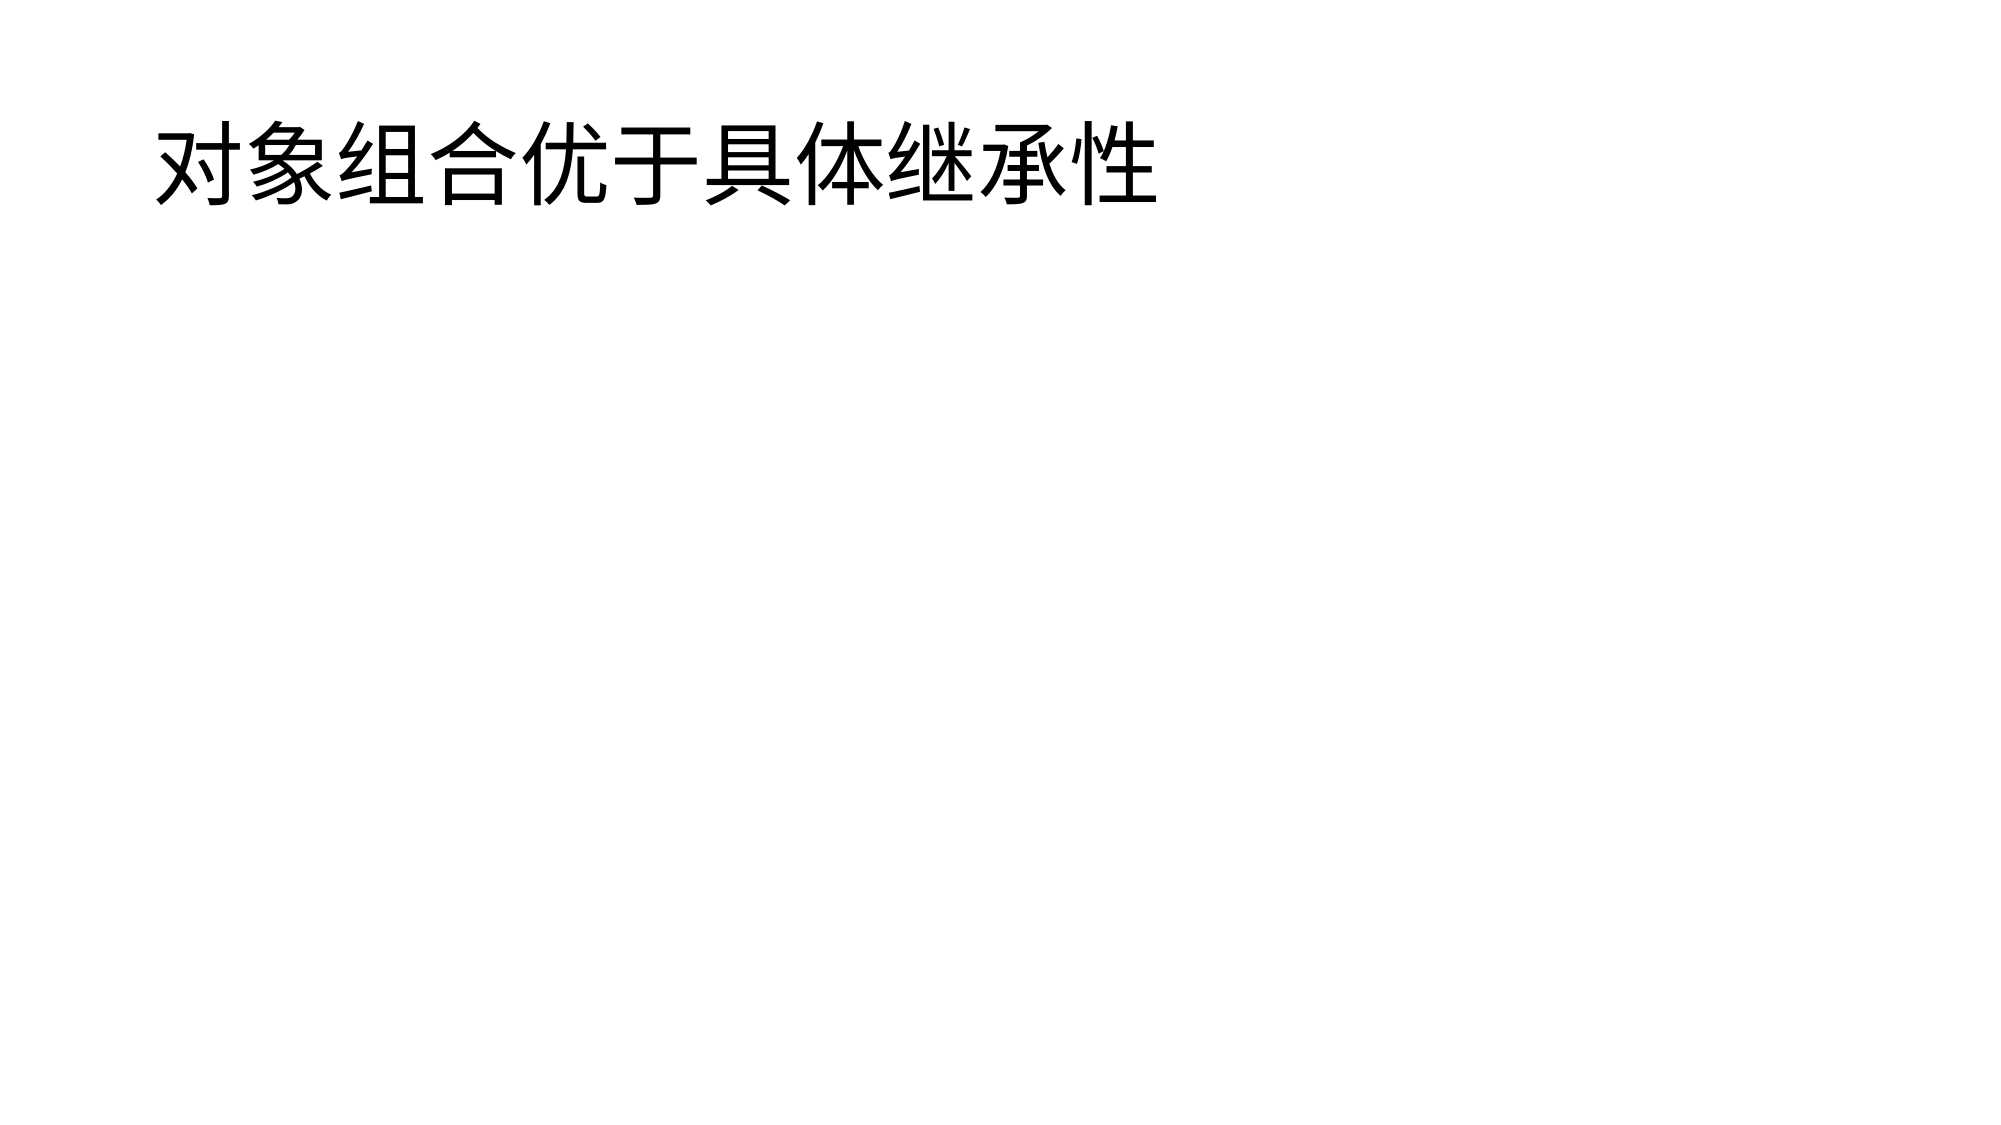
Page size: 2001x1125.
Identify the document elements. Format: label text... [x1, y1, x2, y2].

title 对象组合优于具体继承性 [137, 59, 1863, 278]
